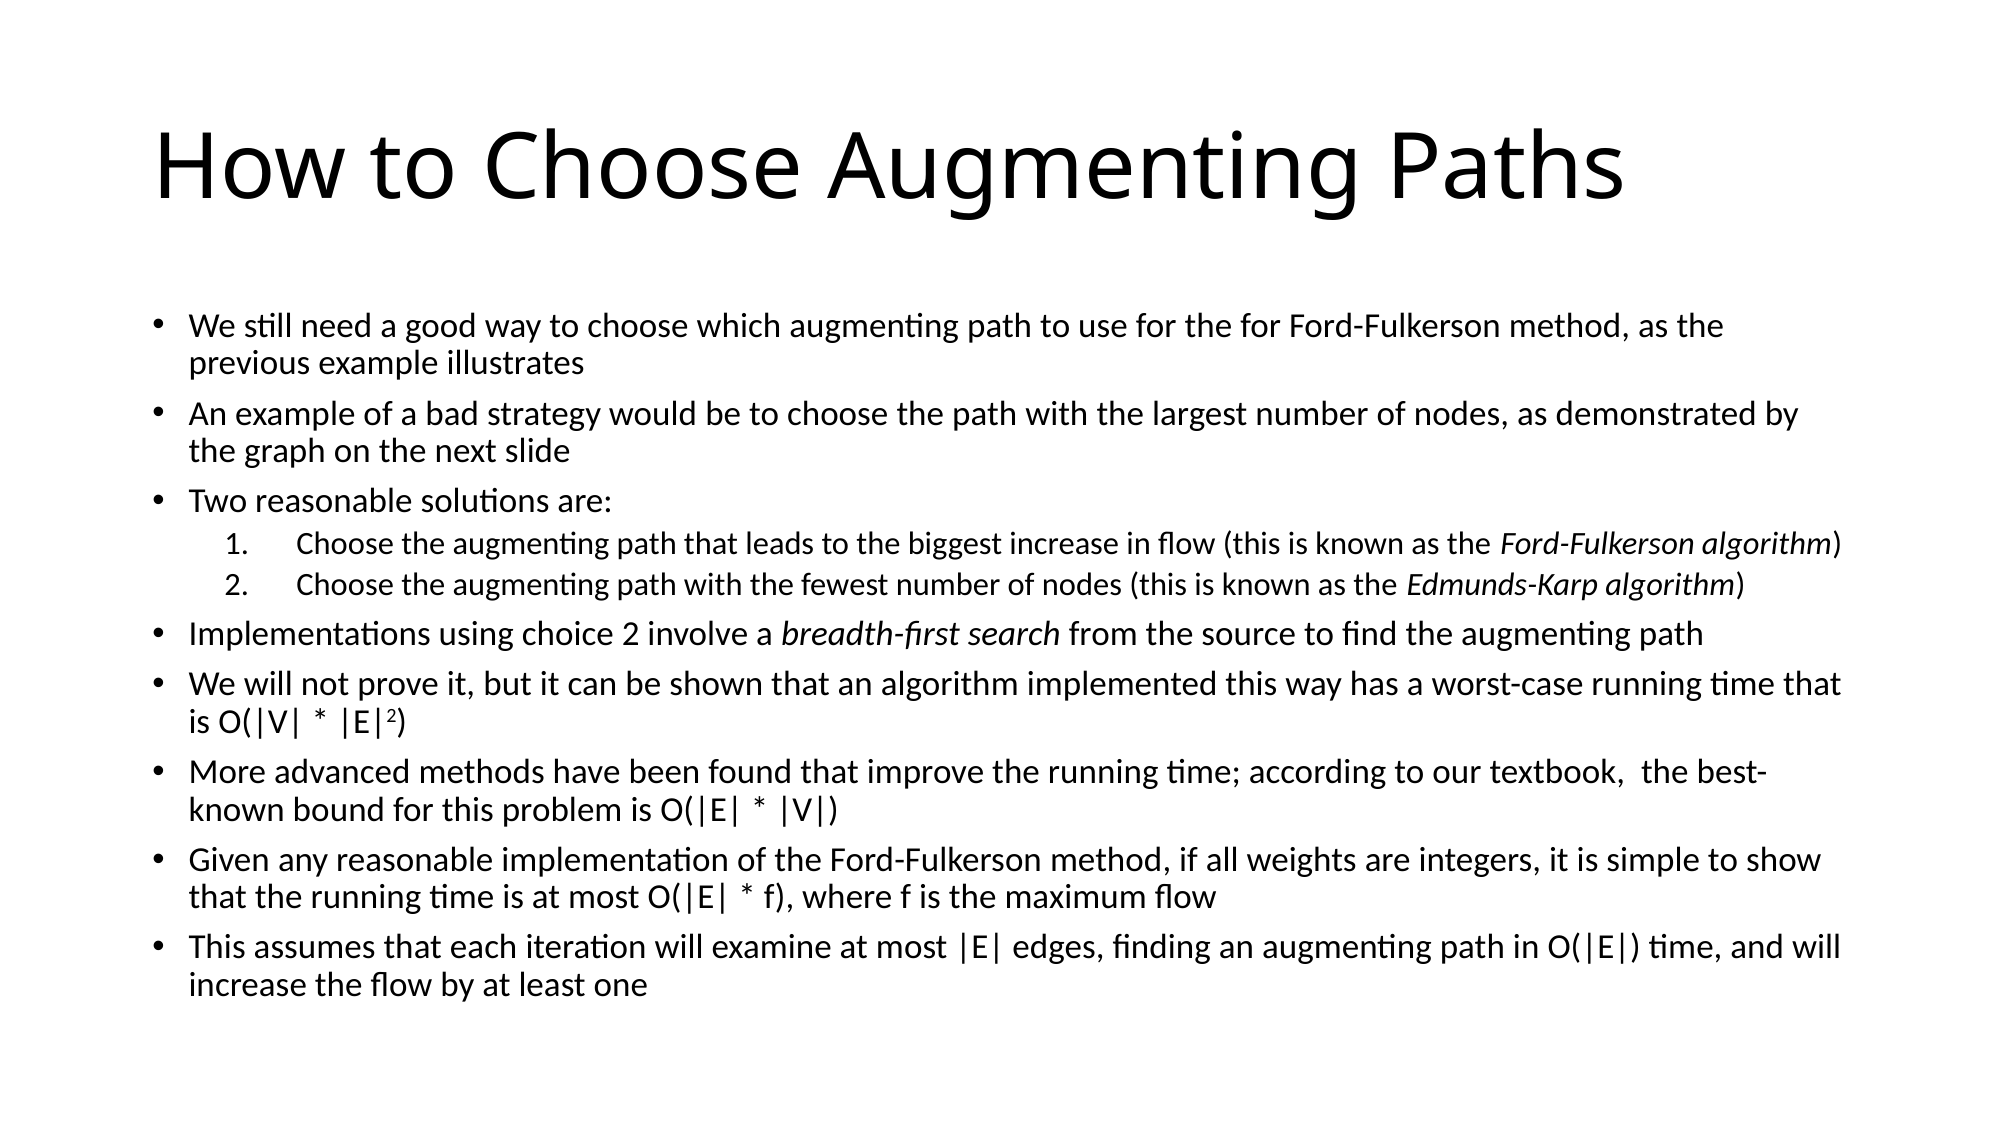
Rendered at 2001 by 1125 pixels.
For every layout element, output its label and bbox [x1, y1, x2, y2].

title [137, 59, 1863, 278]
list [137, 299, 1863, 1014]
